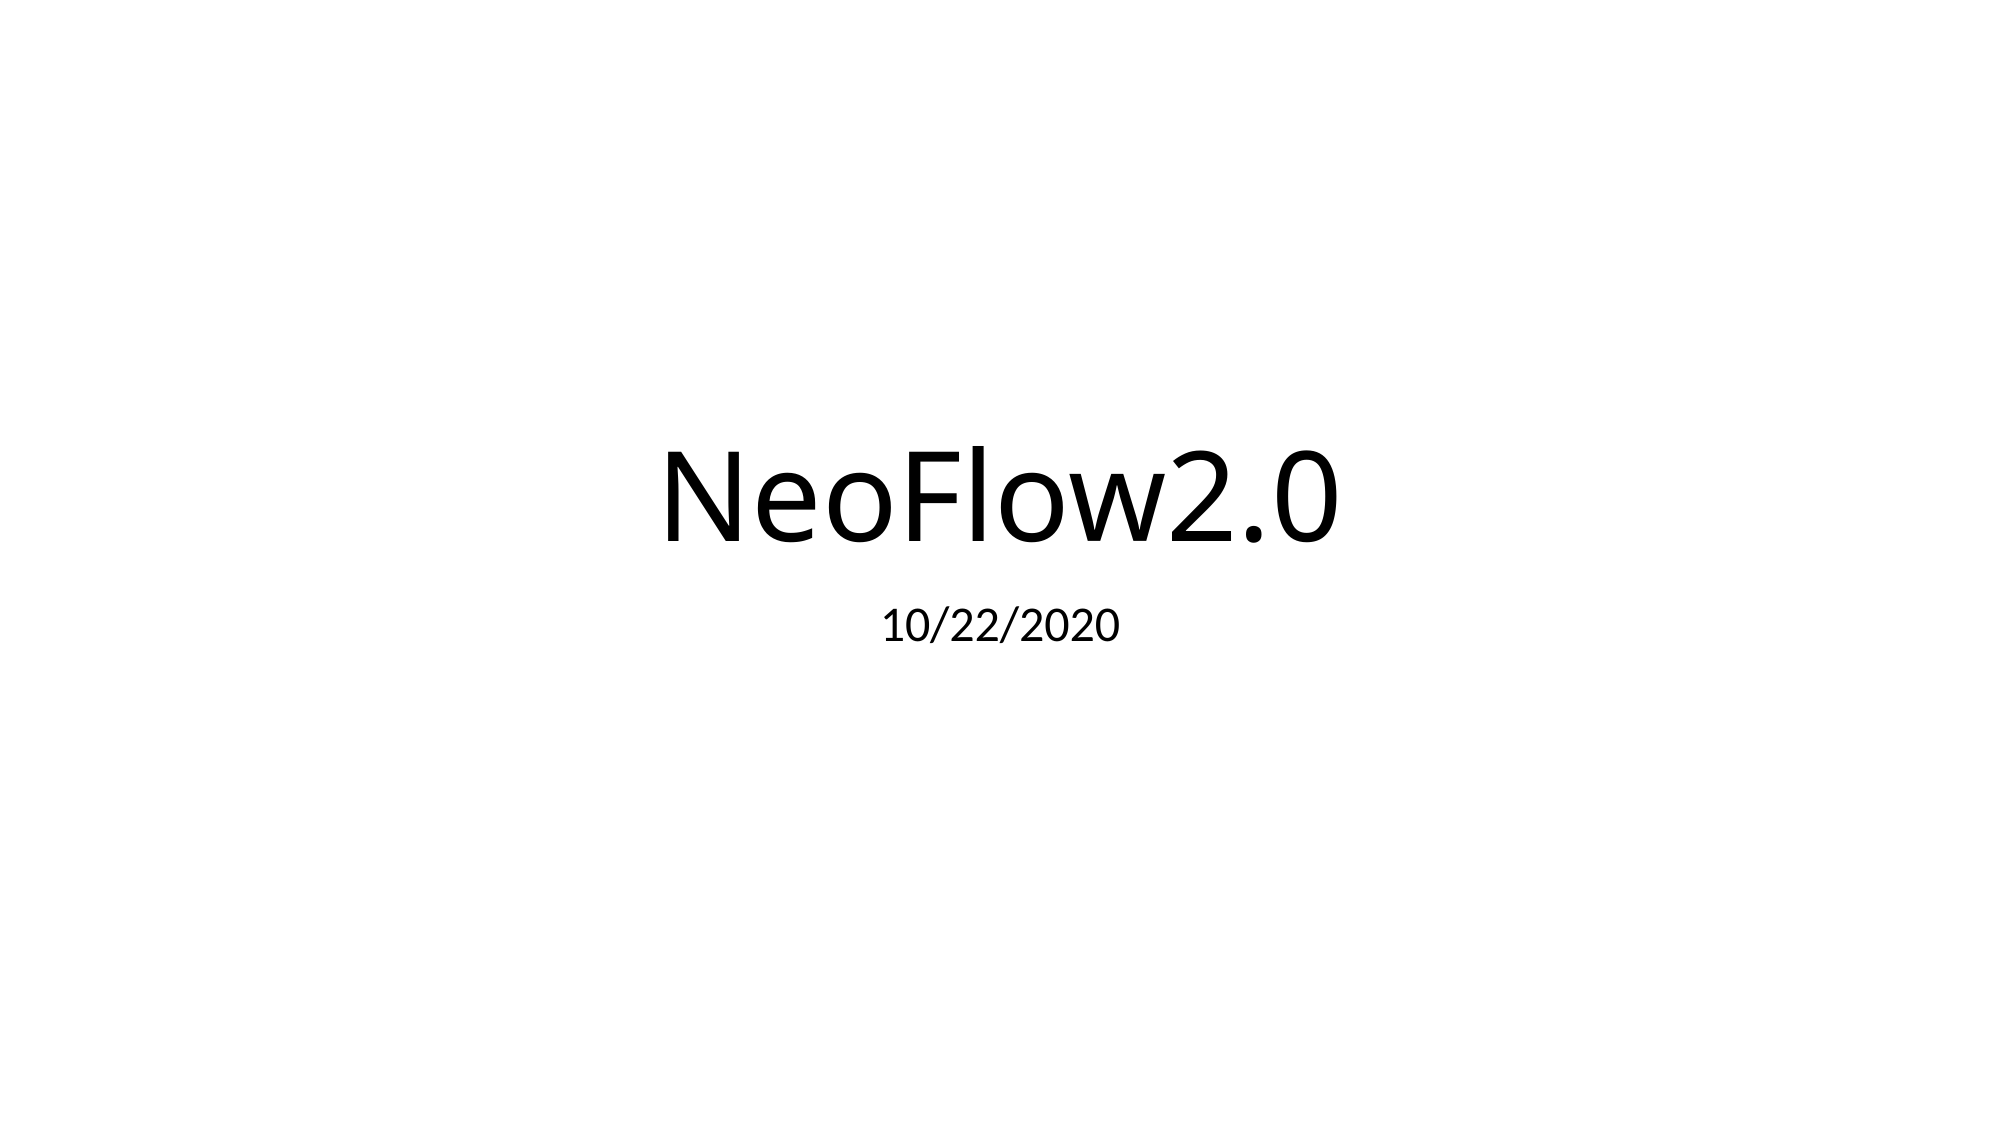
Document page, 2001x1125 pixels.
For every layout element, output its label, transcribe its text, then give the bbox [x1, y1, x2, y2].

title NeoFlow2.0 [249, 184, 1750, 576]
subtitle 10/22/2020 [249, 590, 1750, 863]
